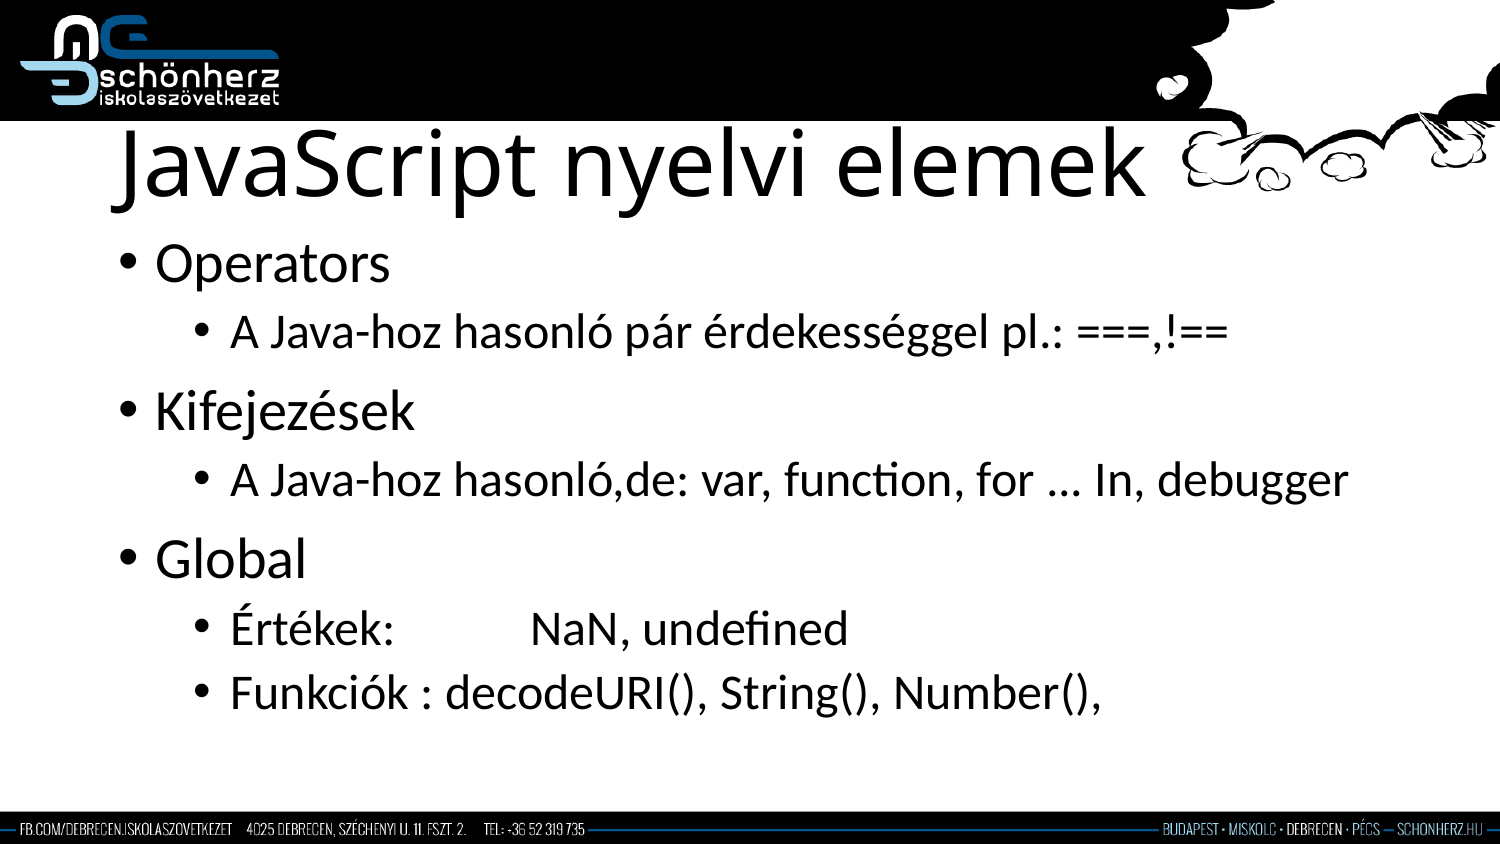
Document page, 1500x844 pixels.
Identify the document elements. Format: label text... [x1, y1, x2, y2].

list Operators A Java-hoz hasonló pár érdekességgel pl.: ===,!== Kifejezések A Java-hoz hasonló,de: var, function, for ... In, debugger Global Értékek: NaN, undefined Funkciók : decodeURI(), String(), Number(), [103, 224, 1397, 760]
title JavaScript nyelvi elemek [103, 85, 1397, 224]
picture [0, 0, 1500, 844]
